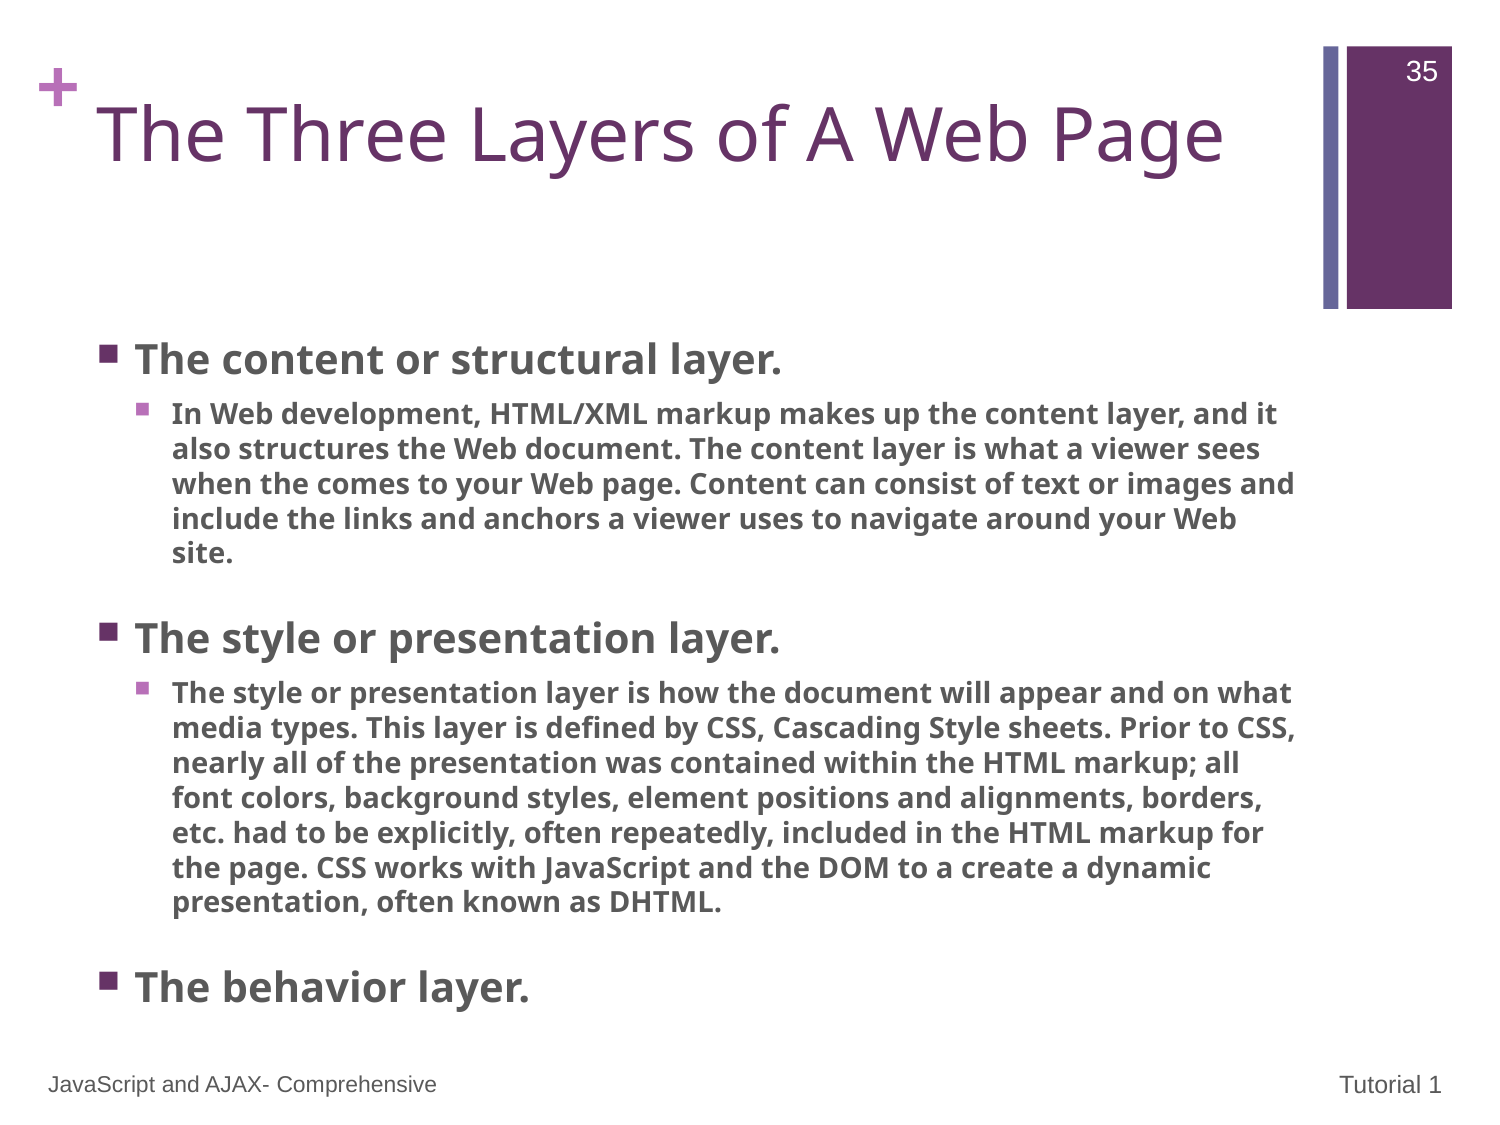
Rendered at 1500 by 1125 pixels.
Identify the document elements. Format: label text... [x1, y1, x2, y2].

title The Three Layers of A Web Page [81, 79, 1322, 263]
slide_number 35 [1362, 39, 1454, 100]
slide_number Tutorial 1 [1114, 1053, 1465, 1114]
footer JavaScript and AJAX- Comprehensive [33, 1053, 1038, 1114]
list The content or structural layer. In Web development, HTML/XML markup makes up the content layer, and it also structures the Web document. The content layer is what a viewer sees when the comes to your Web page. Content can consist of text or images and include the links and anchors a viewer uses to navigate around your Web site. The style or presentation layer. The style or presentation layer is how the document will appear and on what media types. This layer is defined by CSS, Cascading Style sheets. Prior to CSS, nearly all of the presentation was contained within the HTML markup; all font colors, background styles, element positions and alignments, borders, etc. had to be explicitly, often repeatedly, included in the HTML markup for the page. CSS works with JavaScript and the DOM to a create a dynamic presentation, often known as DHTML. The behavior layer. [81, 324, 1322, 1005]
